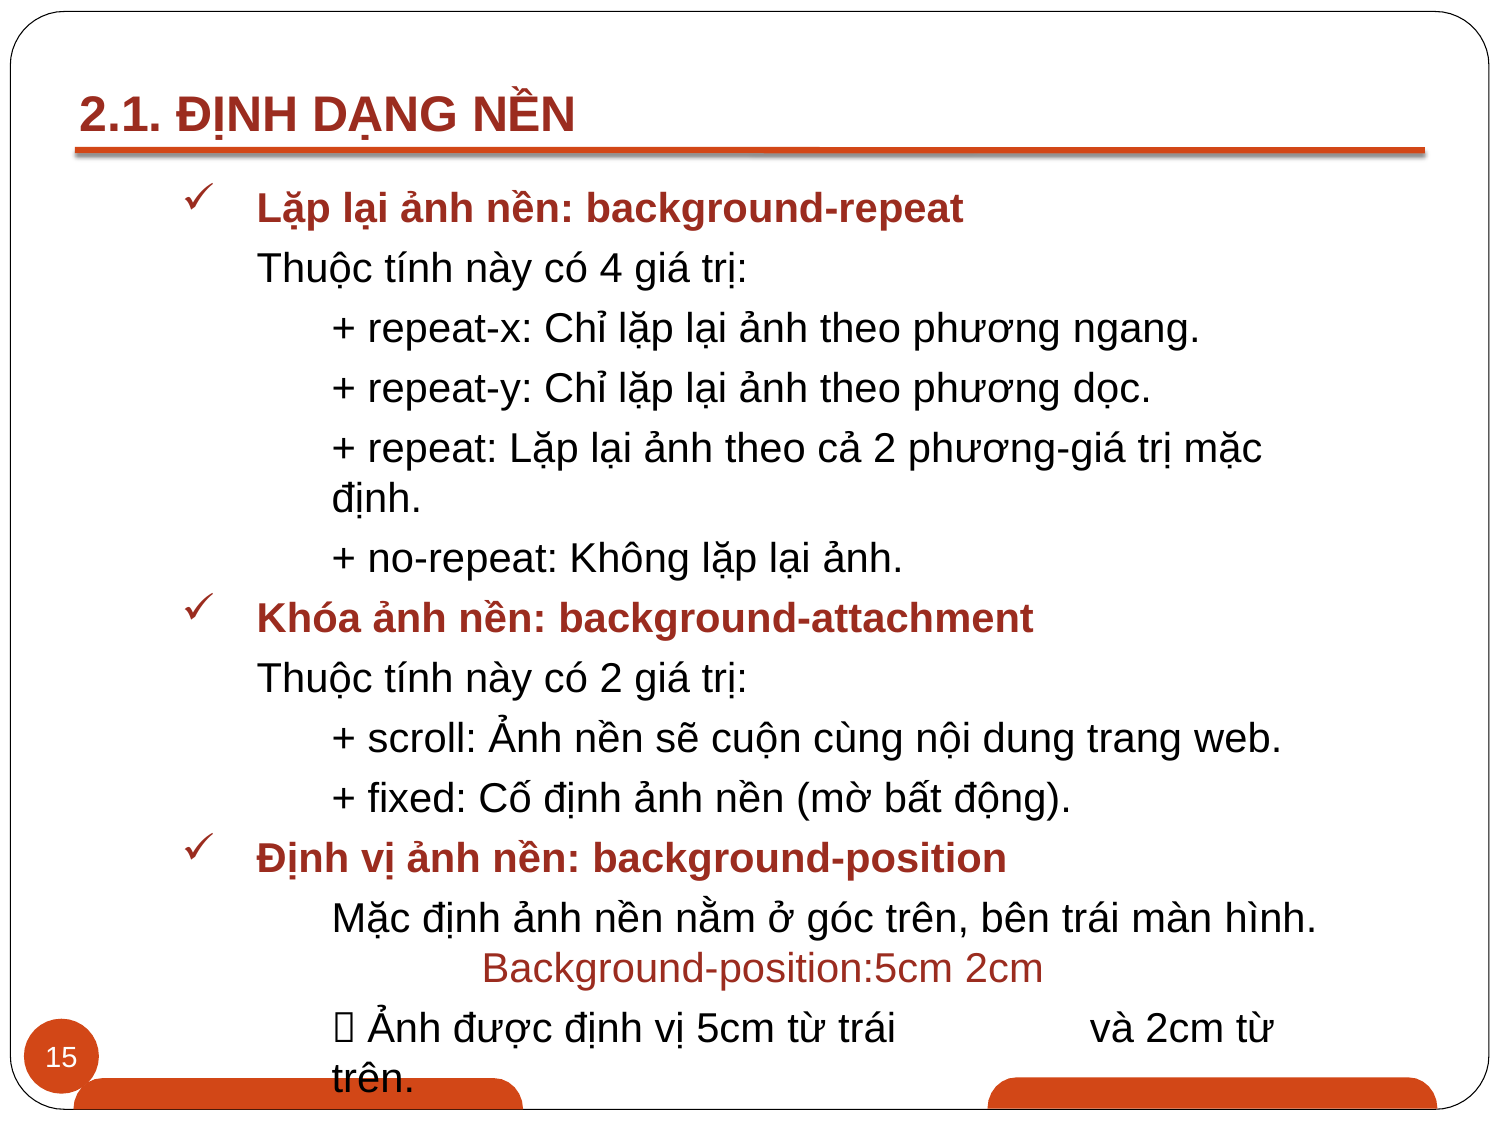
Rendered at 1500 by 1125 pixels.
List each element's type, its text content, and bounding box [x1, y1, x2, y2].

text_box Lặp lại ảnh nền: background-repeat Thuộc tính này có 4 giá trị: + repeat-x: Chỉ lặp lại ảnh theo phương ngang. + repeat-y: Chỉ lặp lại ảnh theo phương dọc. + repeat: Lặp lại ảnh theo cả 2 phương-giá trị mặc định. + no-repeat: Không lặp lại ảnh. Khóa ảnh nền: background-attachment Thuộc tính này có 2 giá trị: + scroll: Ảnh nền sẽ cuộn cùng nội dung trang web. + fixed: Cố định ảnh nền (mờ bất động). Định vị ảnh nền: background-position Mặc định ảnh nền nằm ở góc trên, bên trái màn hình. Background-position:5cm 2cm  Ảnh được định vị 5cm từ trái và 2cm từ trên. [179, 180, 1365, 1101]
text_box [987, 1077, 1438, 1109]
title 2.1. ĐỊNH DẠNG NỀN [67, 81, 1432, 270]
slide_number 15 [41, 1041, 82, 1125]
